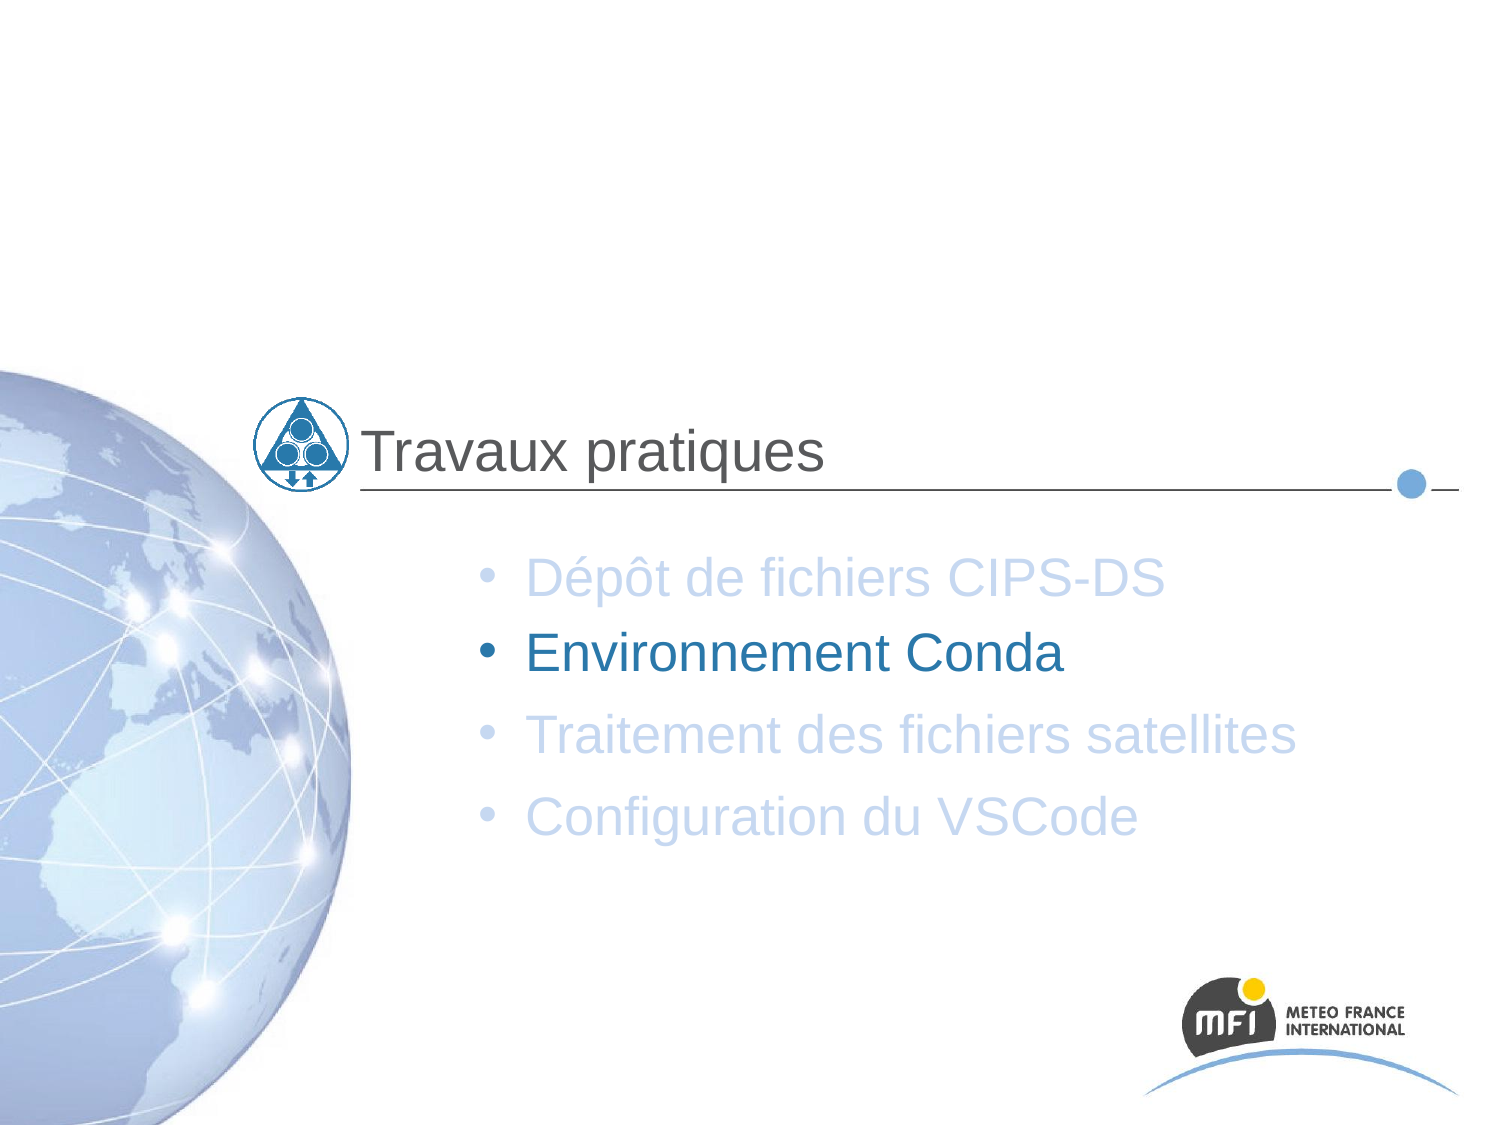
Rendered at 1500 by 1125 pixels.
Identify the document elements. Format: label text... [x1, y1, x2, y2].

picture [0, 0, 1500, 1125]
list Dépôt de fichiers CIPS-DS Environnement Conda Traitement des fichiers satellites Configuration du VSCode [478, 528, 1459, 970]
title Travaux pratiques [360, 278, 1412, 492]
